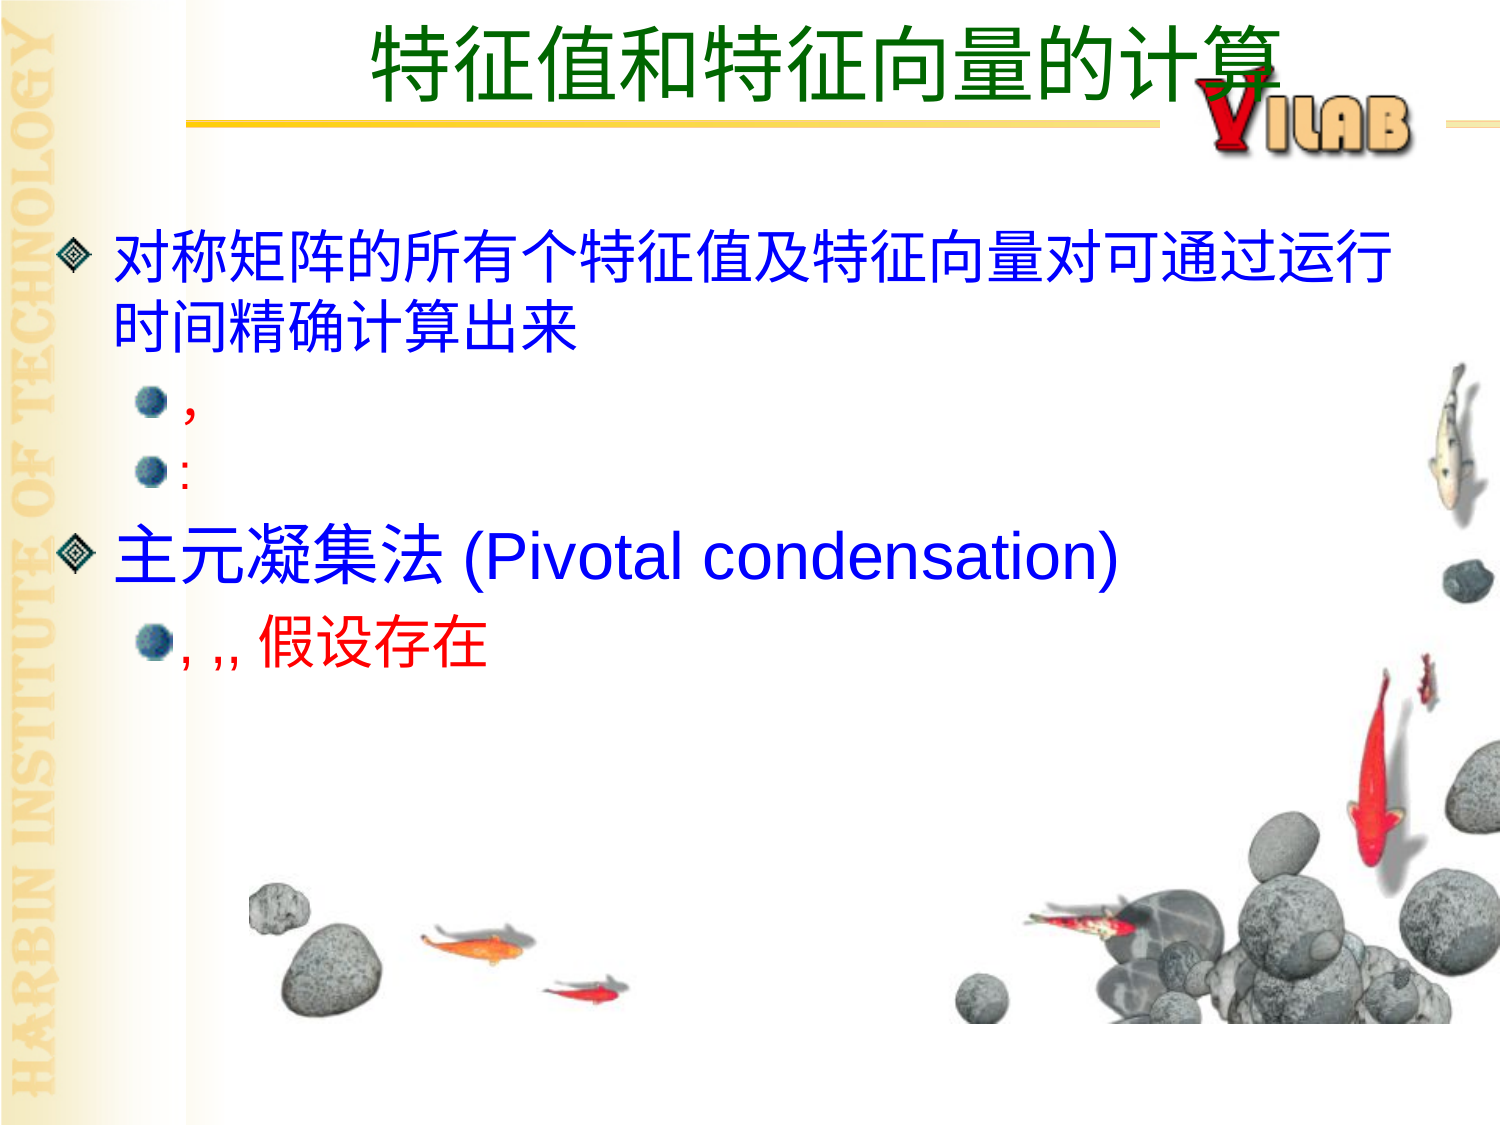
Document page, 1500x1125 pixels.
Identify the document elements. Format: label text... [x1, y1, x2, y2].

picture [249, 85, 1500, 1024]
picture [0, 0, 186, 1125]
title 特征值和特征向量的计算 [189, 12, 1465, 113]
